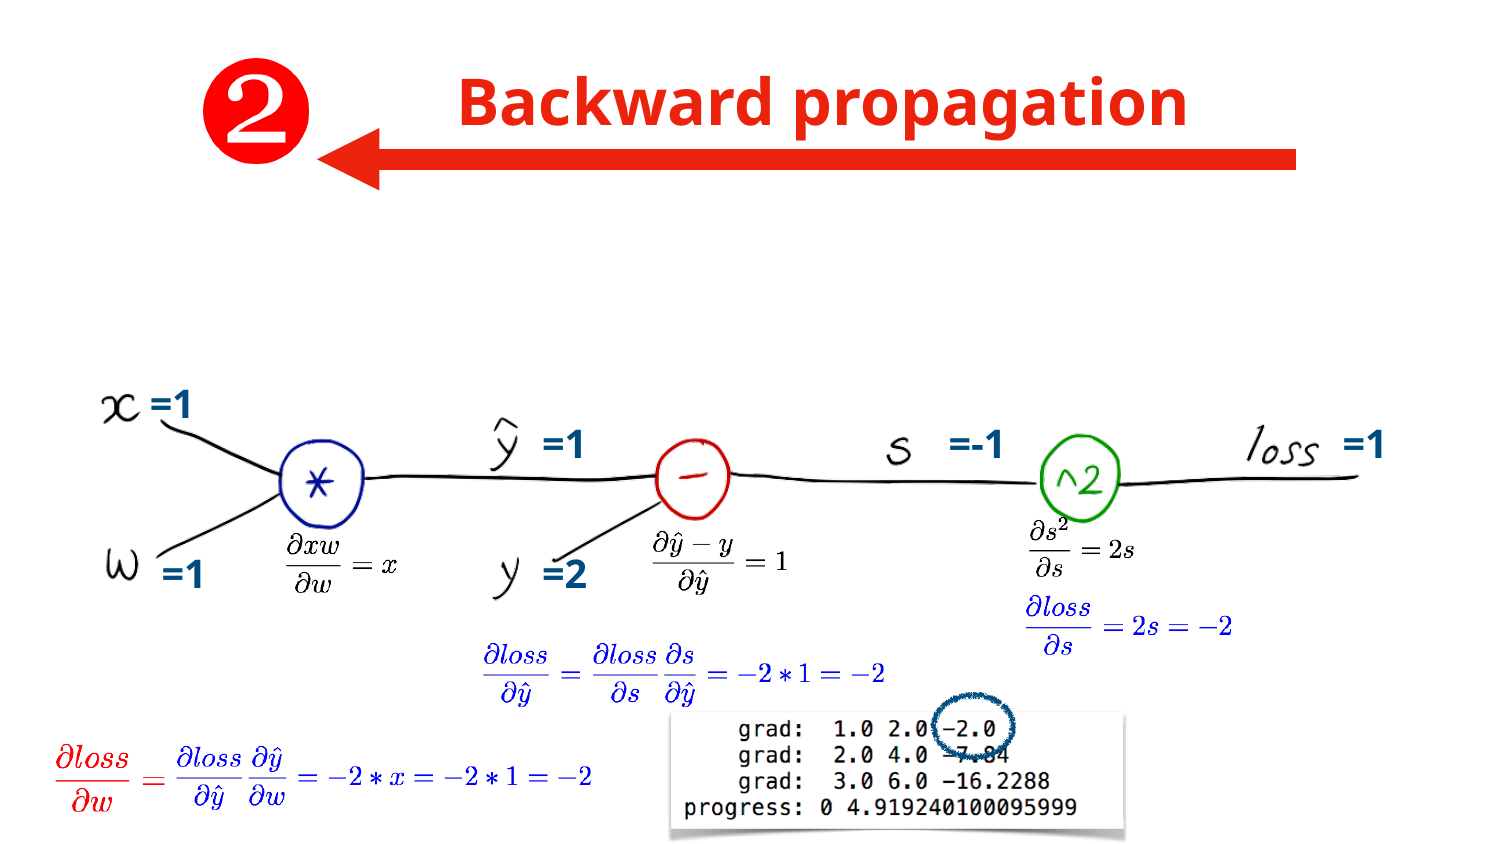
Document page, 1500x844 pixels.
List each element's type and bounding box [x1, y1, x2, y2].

text_box [203, 56, 1297, 164]
picture [482, 642, 885, 708]
text_box [667, 711, 1127, 844]
picture [66, 308, 1423, 655]
picture [930, 692, 1016, 761]
text_box [54, 743, 591, 812]
